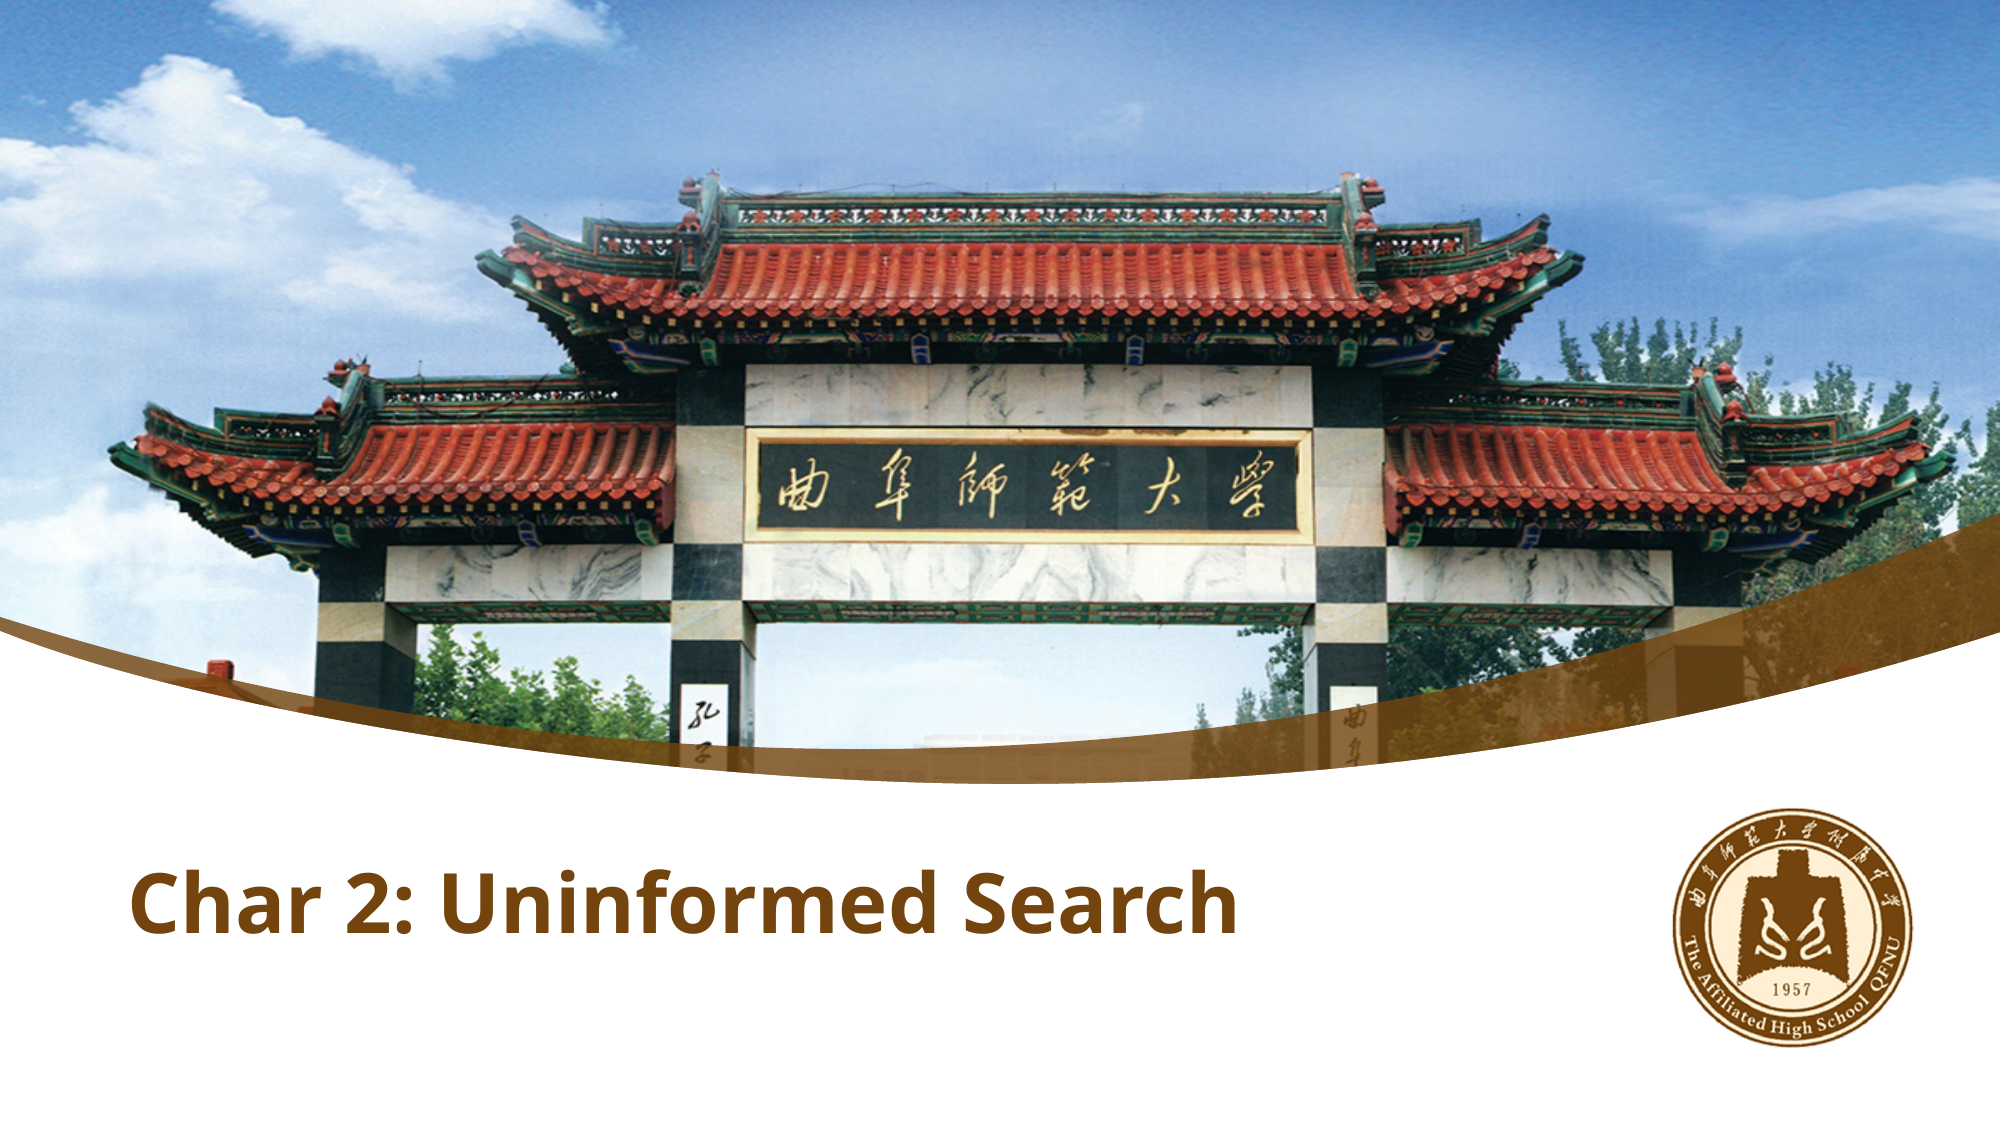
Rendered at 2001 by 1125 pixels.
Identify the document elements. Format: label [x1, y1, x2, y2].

text_box [0, 512, 2000, 1125]
picture [0, 0, 2000, 512]
picture [1666, 802, 1917, 1053]
